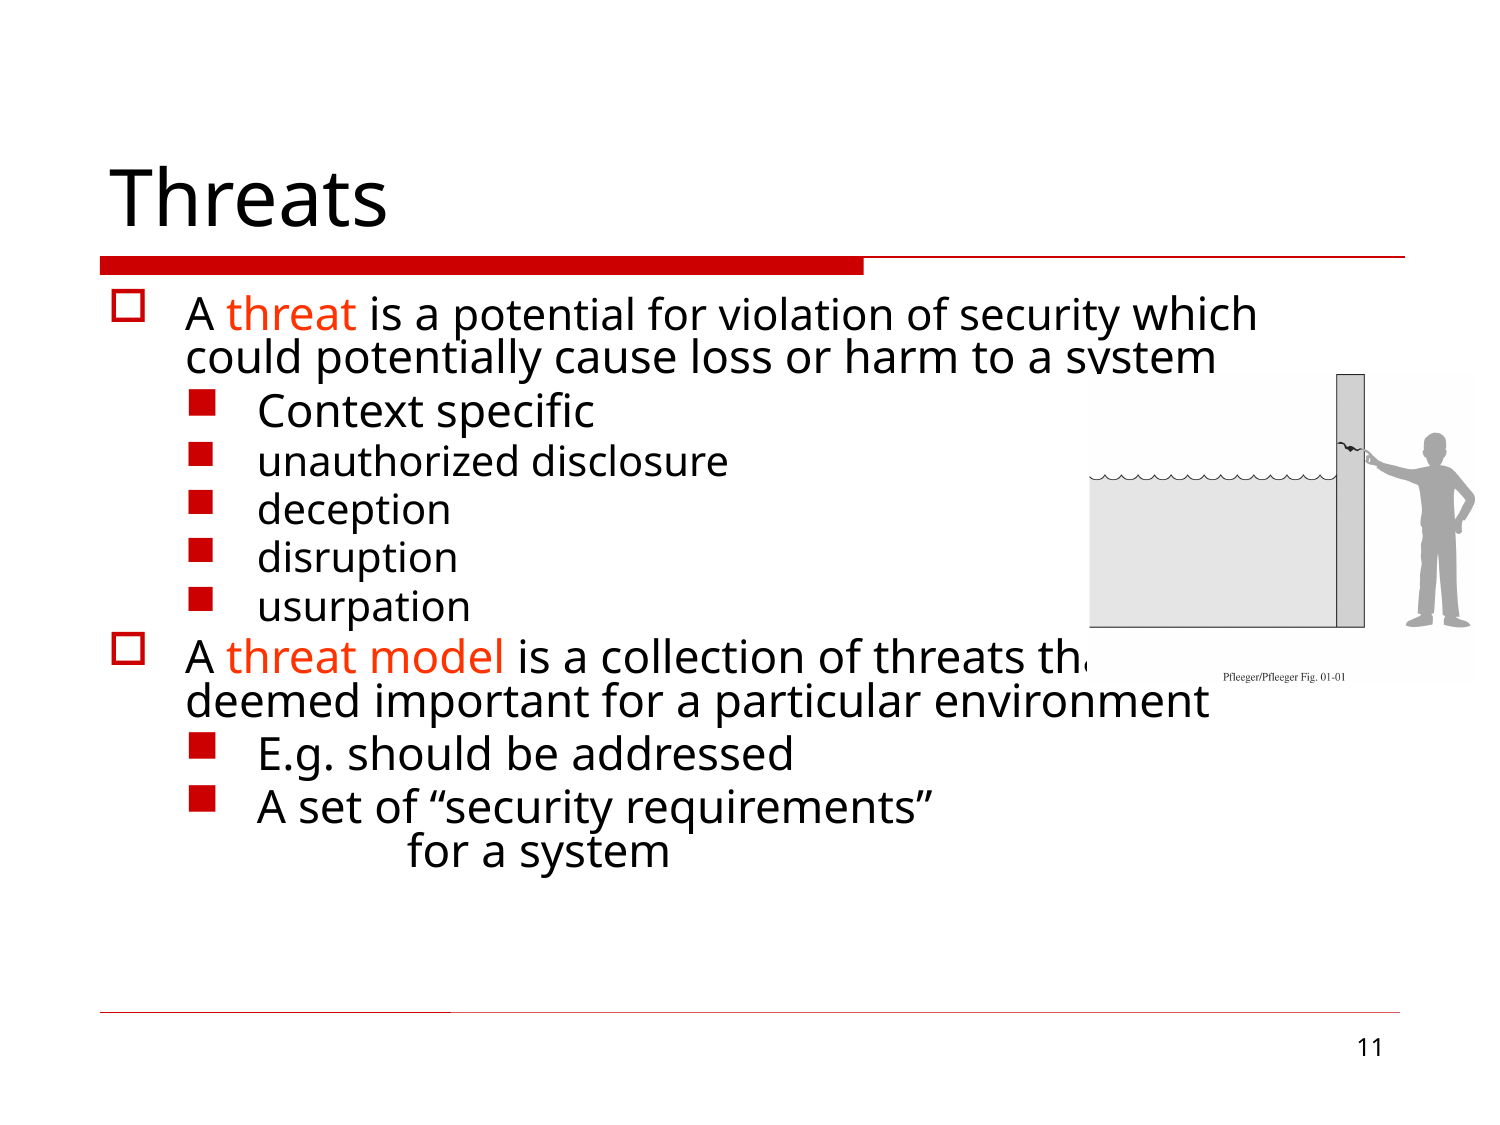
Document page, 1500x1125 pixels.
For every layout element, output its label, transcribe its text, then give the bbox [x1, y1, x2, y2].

title Threats [94, 50, 1407, 250]
picture [1087, 374, 1476, 684]
slide_number 11 [1074, 1024, 1400, 1103]
list A threat is a potential for violation of security which could potentially cause loss or harm to a system Context specific unauthorized disclosure deception disruption usurpation A threat model is a collection of threats that are deemed important for a particular environment E.g. should be addressed A set of “security requirements” for a system [92, 287, 1363, 988]
